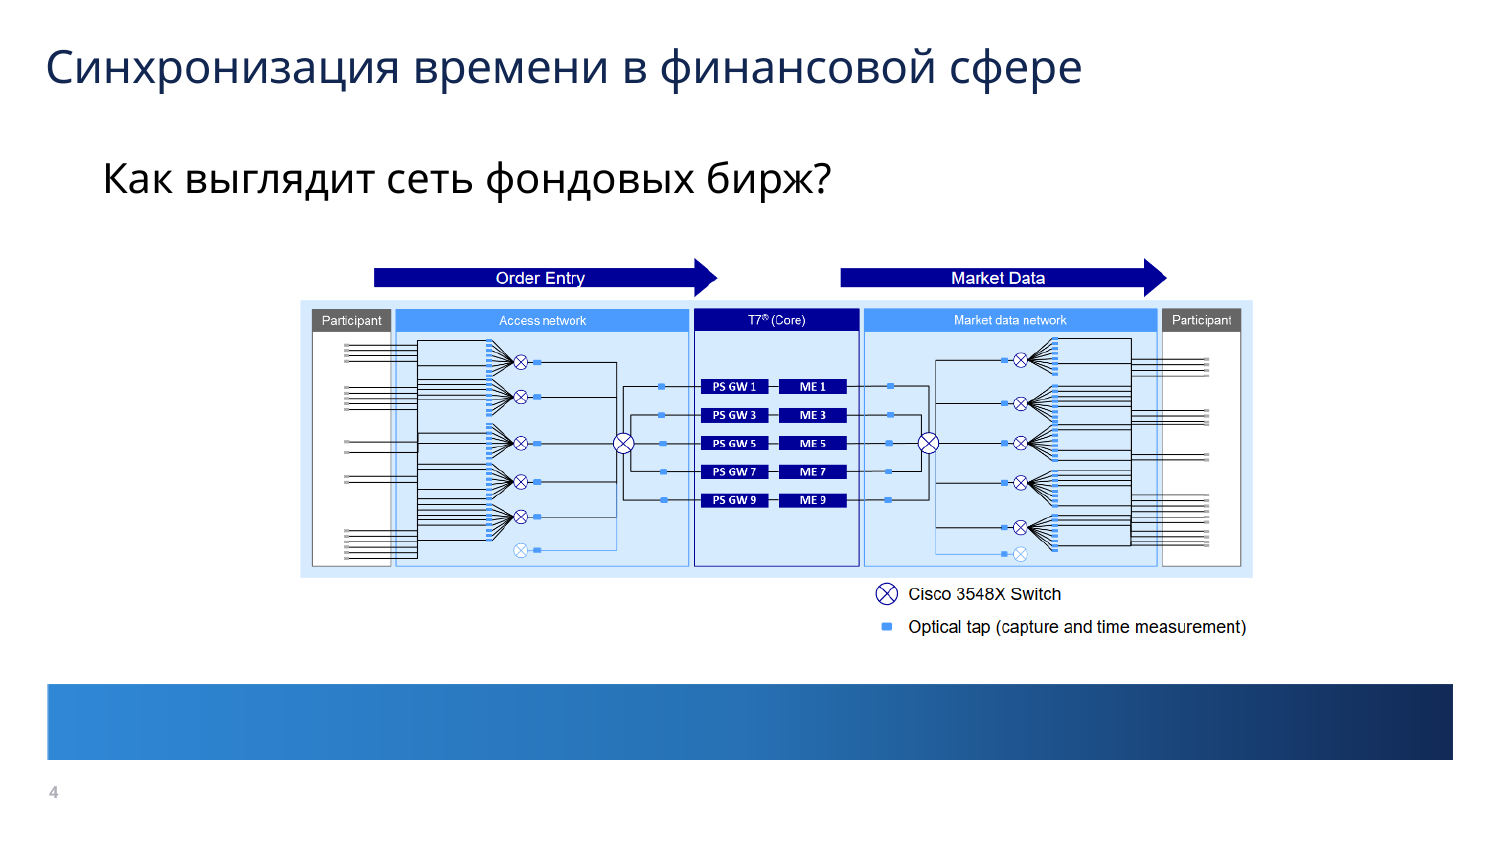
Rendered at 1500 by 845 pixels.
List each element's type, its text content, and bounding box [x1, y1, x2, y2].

text_box Как выглядит сеть фондовых бирж? [99, 149, 1500, 202]
slide_number 4 [42, 778, 75, 845]
picture [46, 684, 1454, 760]
picture [299, 258, 1253, 636]
title Синхронизация времени в финансовой сфере [42, 36, 1197, 180]
